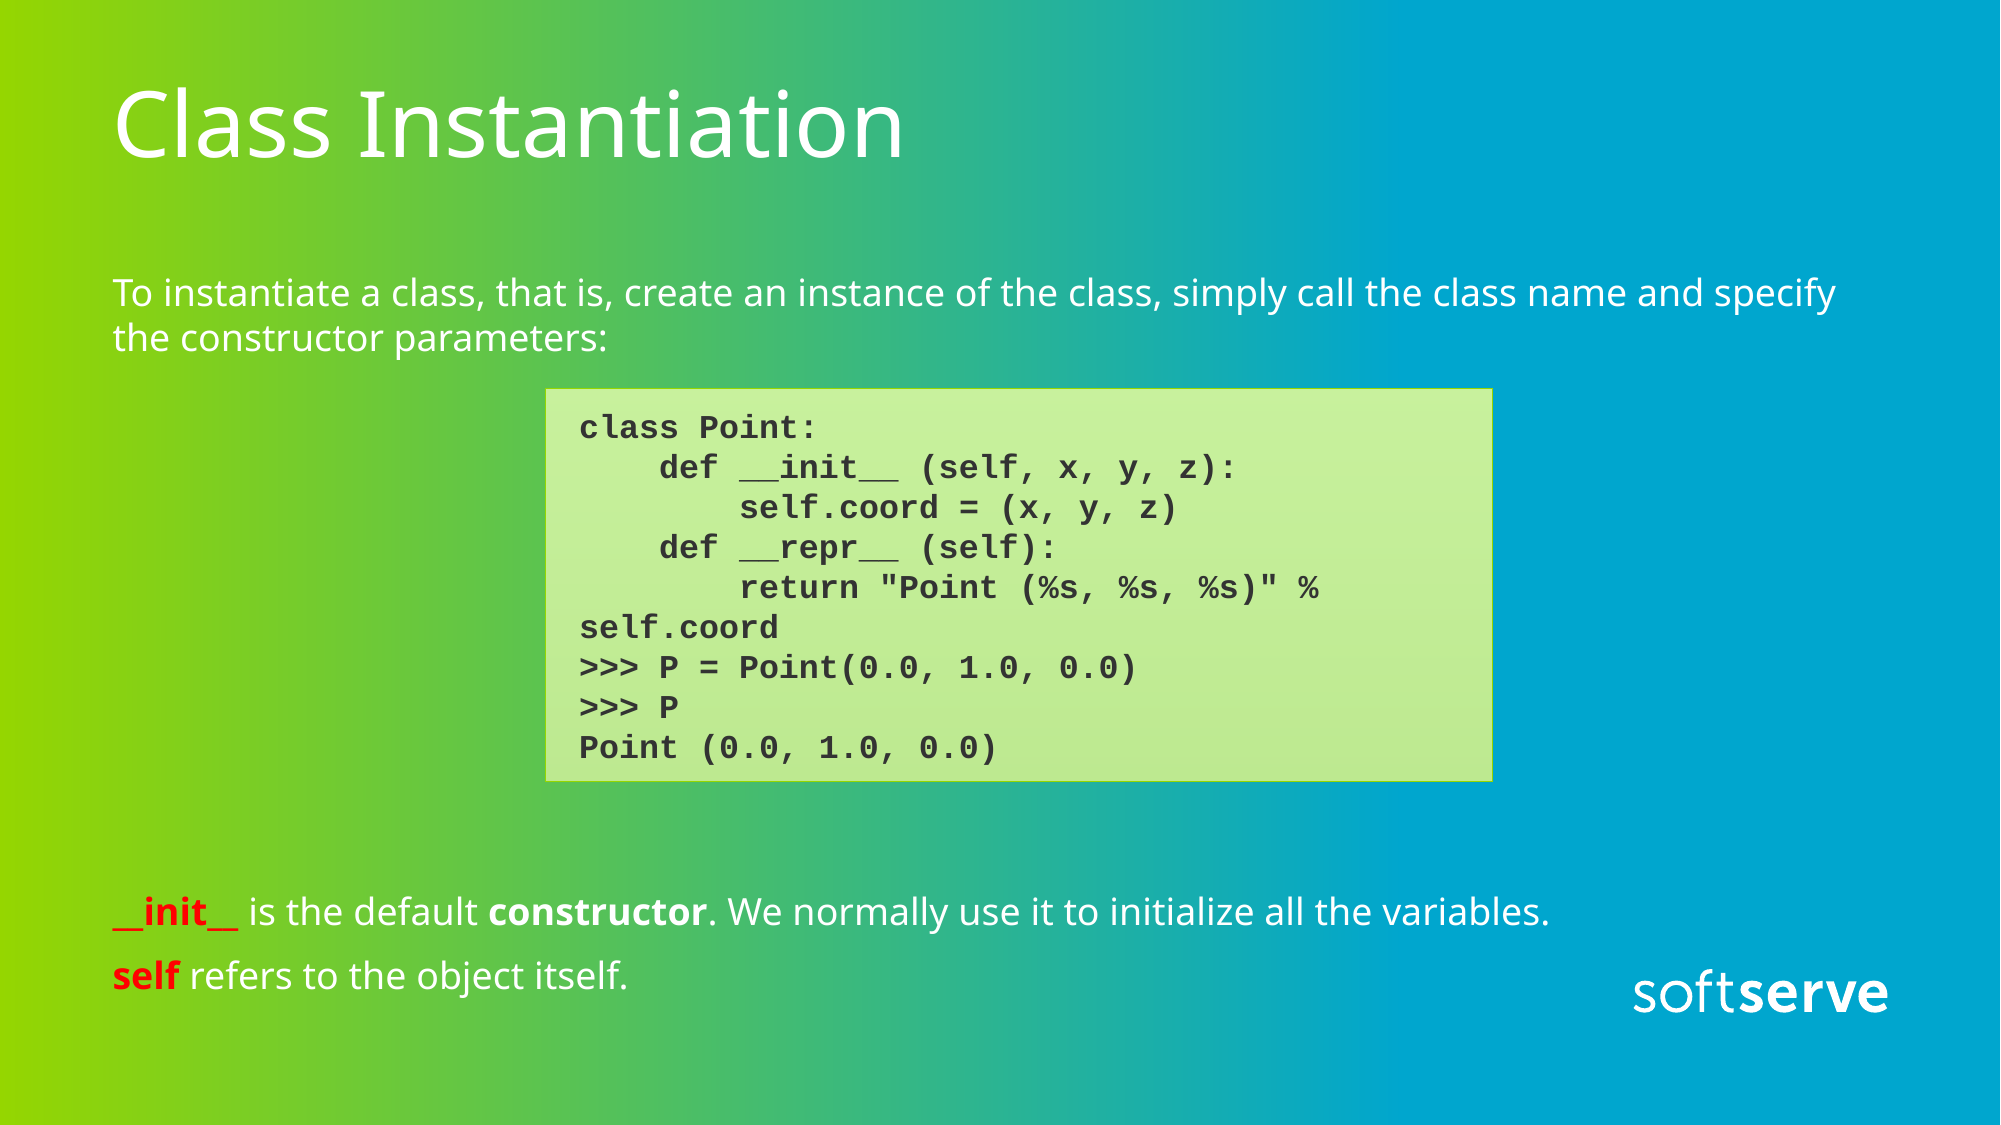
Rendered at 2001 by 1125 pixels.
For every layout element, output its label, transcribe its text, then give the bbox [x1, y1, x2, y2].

title Class Instantiation [112, 71, 1888, 184]
list To instantiate a class, that is, create an instance of the class, simply call the class name and specify the constructor parameters: __init__ is the default constructor. We normally use it to initialize all the variables. self refers to the object itself. [112, 261, 1888, 1013]
text_box class Point: def __init__ (self, x, y, z): self.coord = (x, y, z) def __repr__ (self): return "Point (%s, %s, %s)" % self.coord >>> P = Point(0.0, 1.0, 0.0) >>> P Point (0.0, 1.0, 0.0) [545, 388, 1493, 782]
